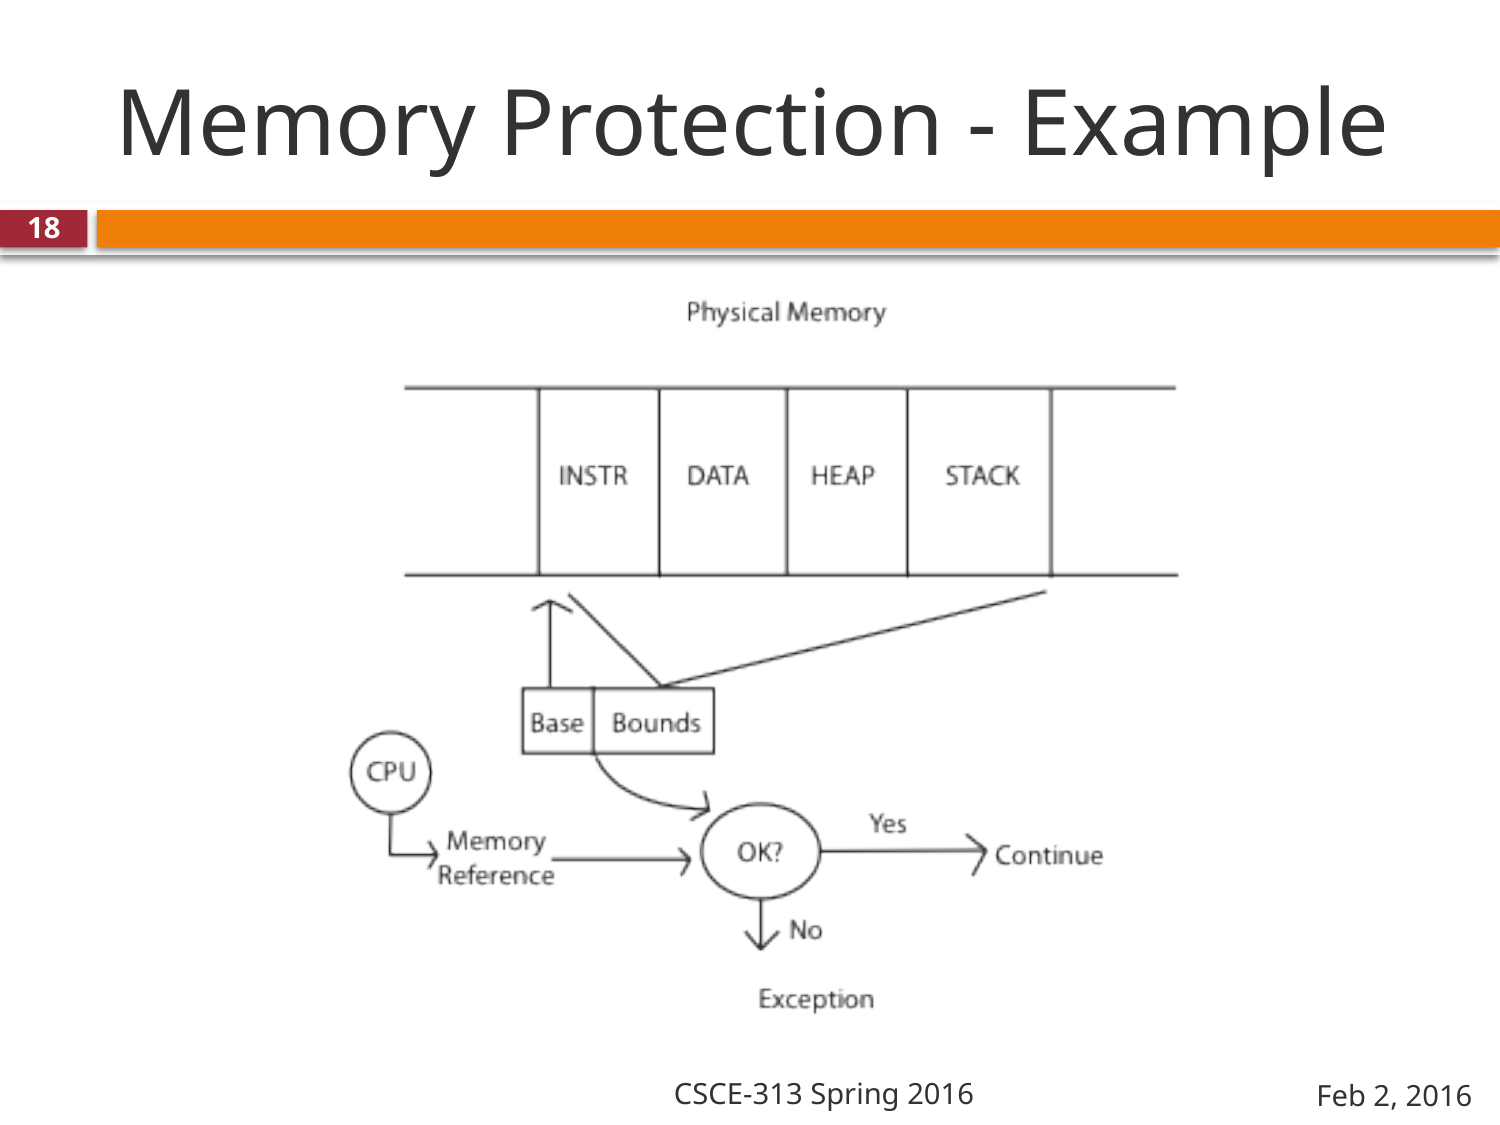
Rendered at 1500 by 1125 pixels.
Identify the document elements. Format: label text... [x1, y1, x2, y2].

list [100, 262, 1439, 1038]
title Memory Protection - Example [100, 37, 1438, 200]
footer CSCE-313 Spring 2016 [99, 1065, 990, 1125]
slide_number 18 [0, 208, 88, 249]
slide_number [1050, 1065, 1488, 1125]
